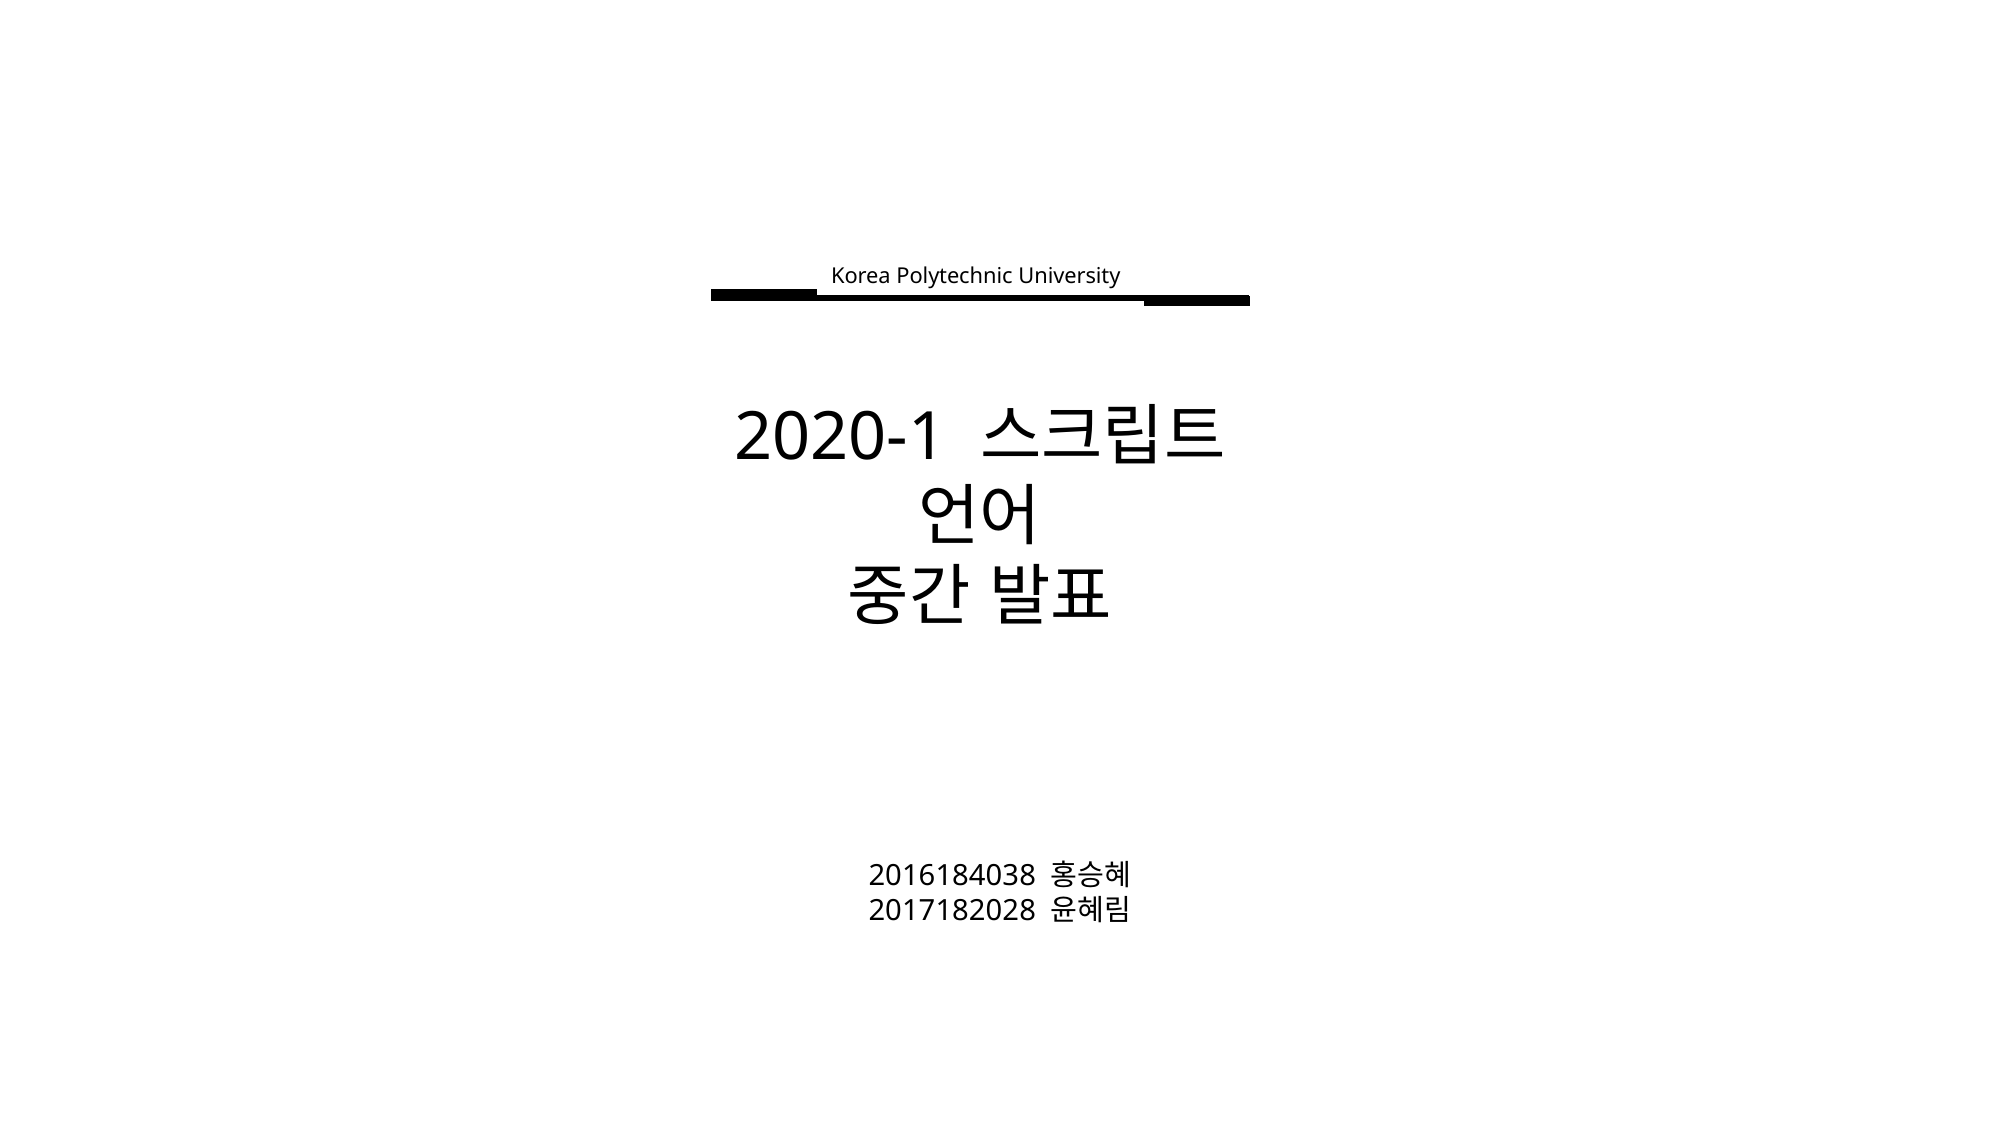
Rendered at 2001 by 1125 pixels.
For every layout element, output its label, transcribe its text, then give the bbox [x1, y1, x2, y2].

text_box 2016184038 홍승혜 2017182028 윤혜림 [832, 848, 1168, 934]
text_box 2020-1 스크립트 언어 중간 발표 [654, 385, 1307, 641]
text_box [711, 290, 1249, 305]
text_box Korea Polytechnic University [816, 253, 1354, 295]
